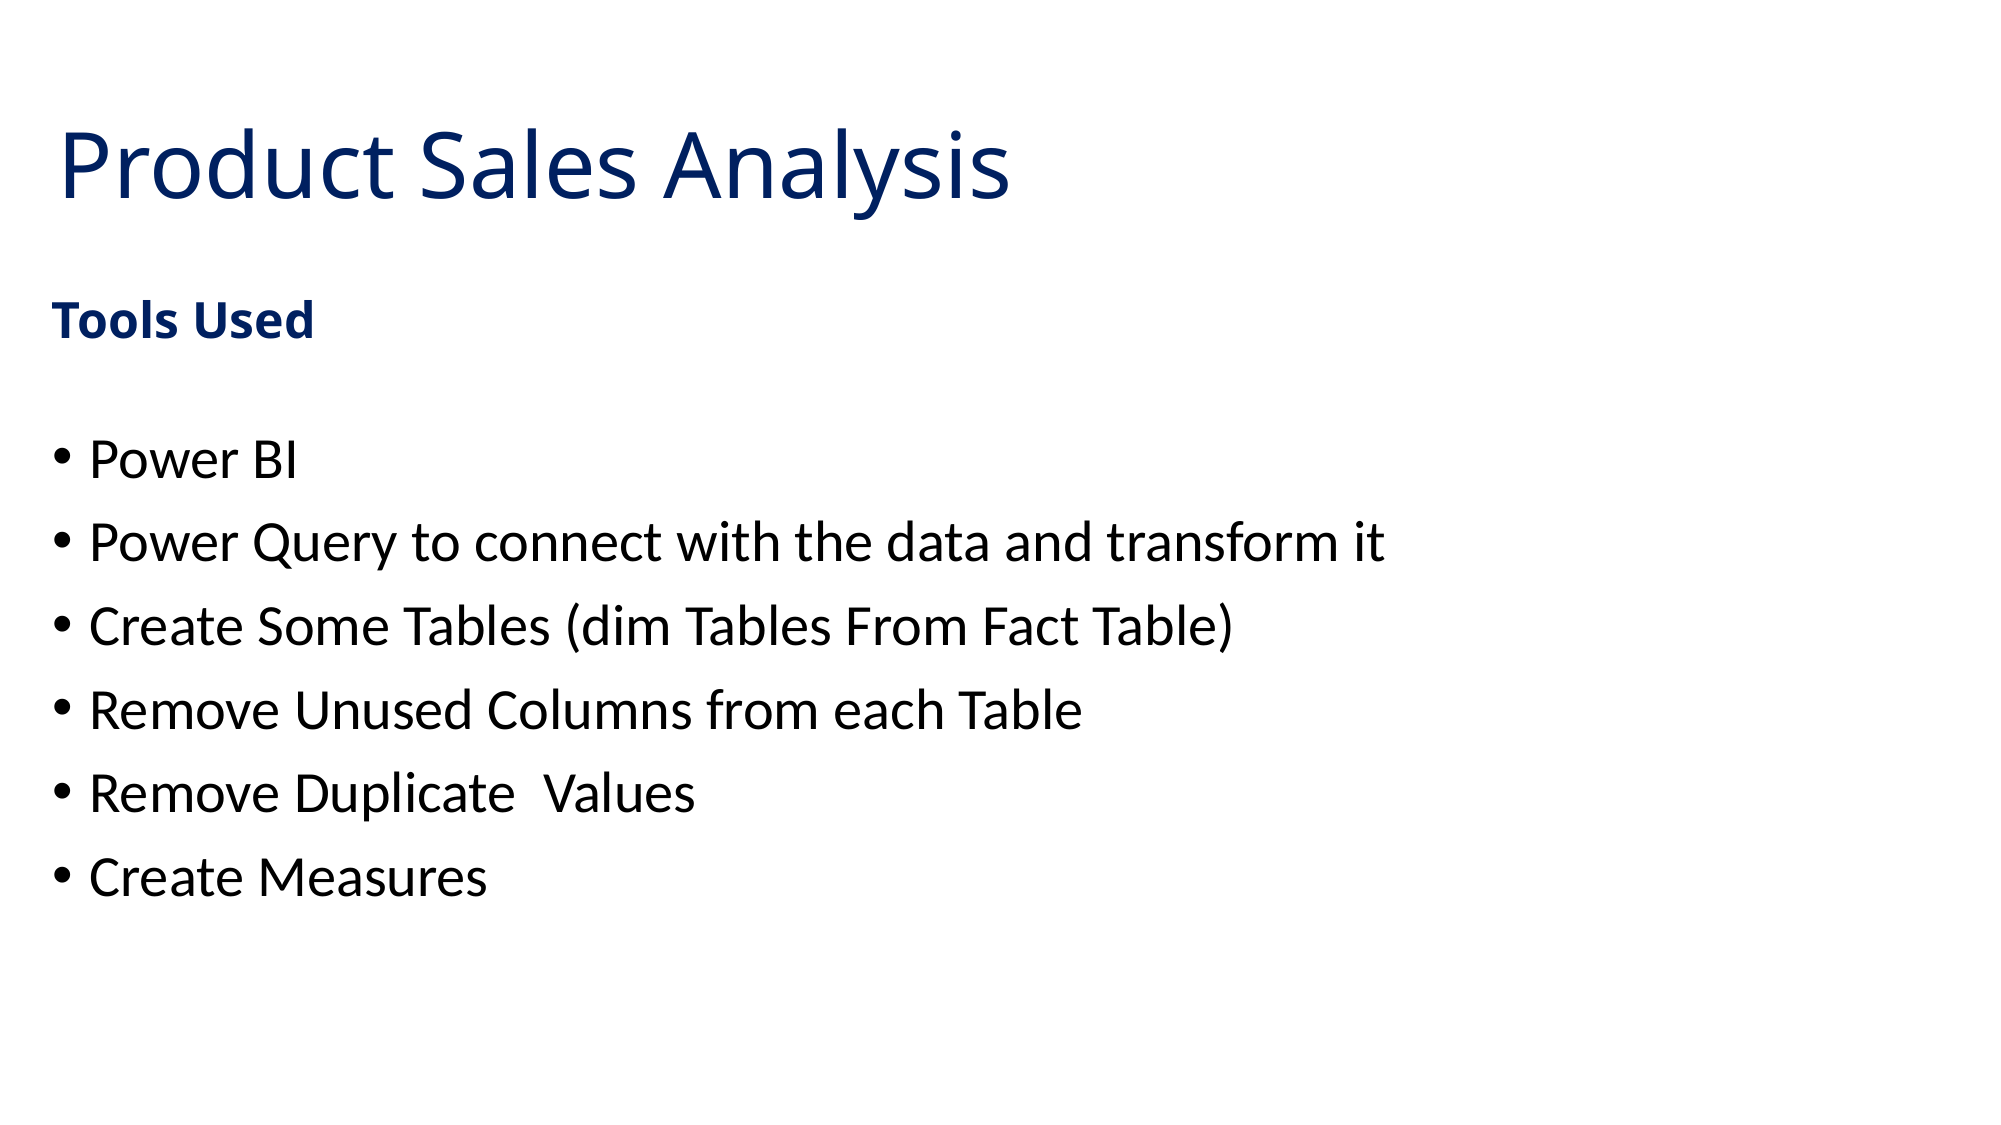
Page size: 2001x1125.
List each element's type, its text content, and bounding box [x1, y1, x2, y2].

list Power BI Power Query to connect with the data and transform it Create Some Tables (dim Tables From Fact Table) Remove Unused Columns from each Table Remove Duplicate Values Create Measures [37, 420, 1762, 976]
text_box Tools Used [36, 284, 1762, 362]
title Product Sales Analysis [42, 59, 1768, 278]
